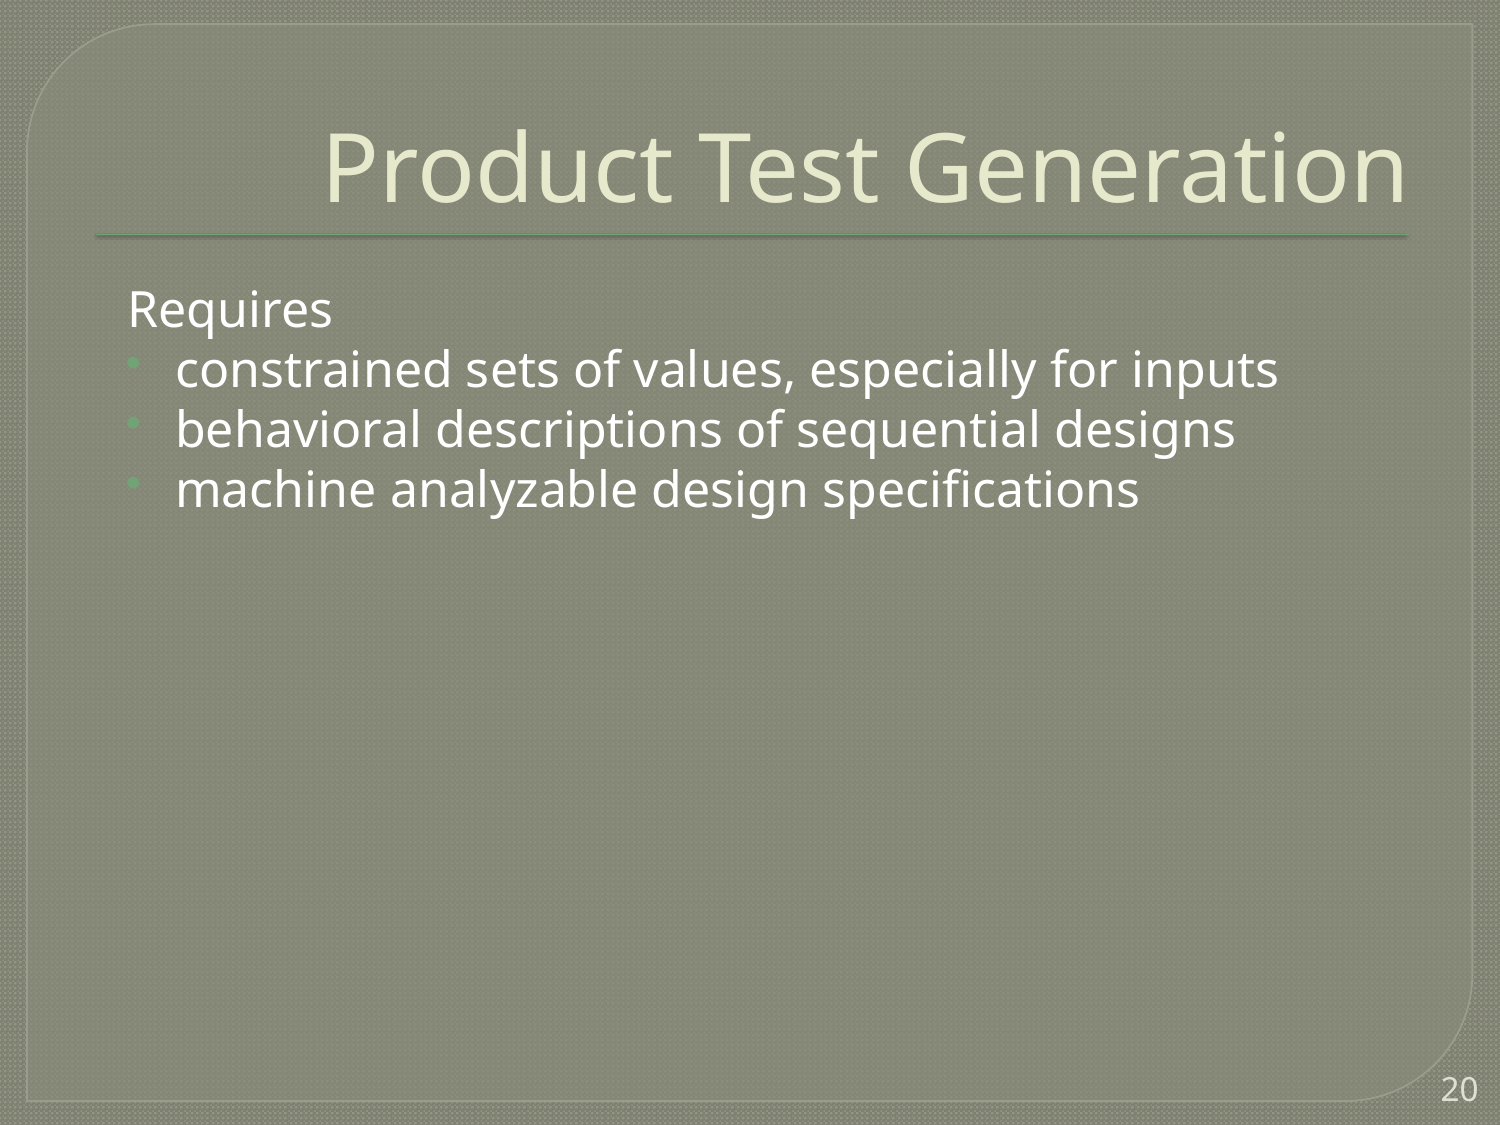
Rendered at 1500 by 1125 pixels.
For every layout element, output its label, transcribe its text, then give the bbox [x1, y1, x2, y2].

slide_number 20 [1417, 1068, 1494, 1114]
title Product Test Generation [75, 41, 1425, 230]
list Requires constrained sets of values, especially for inputs behavioral descriptions of sequential designs machine analyzable design specifications [112, 270, 1425, 1013]
